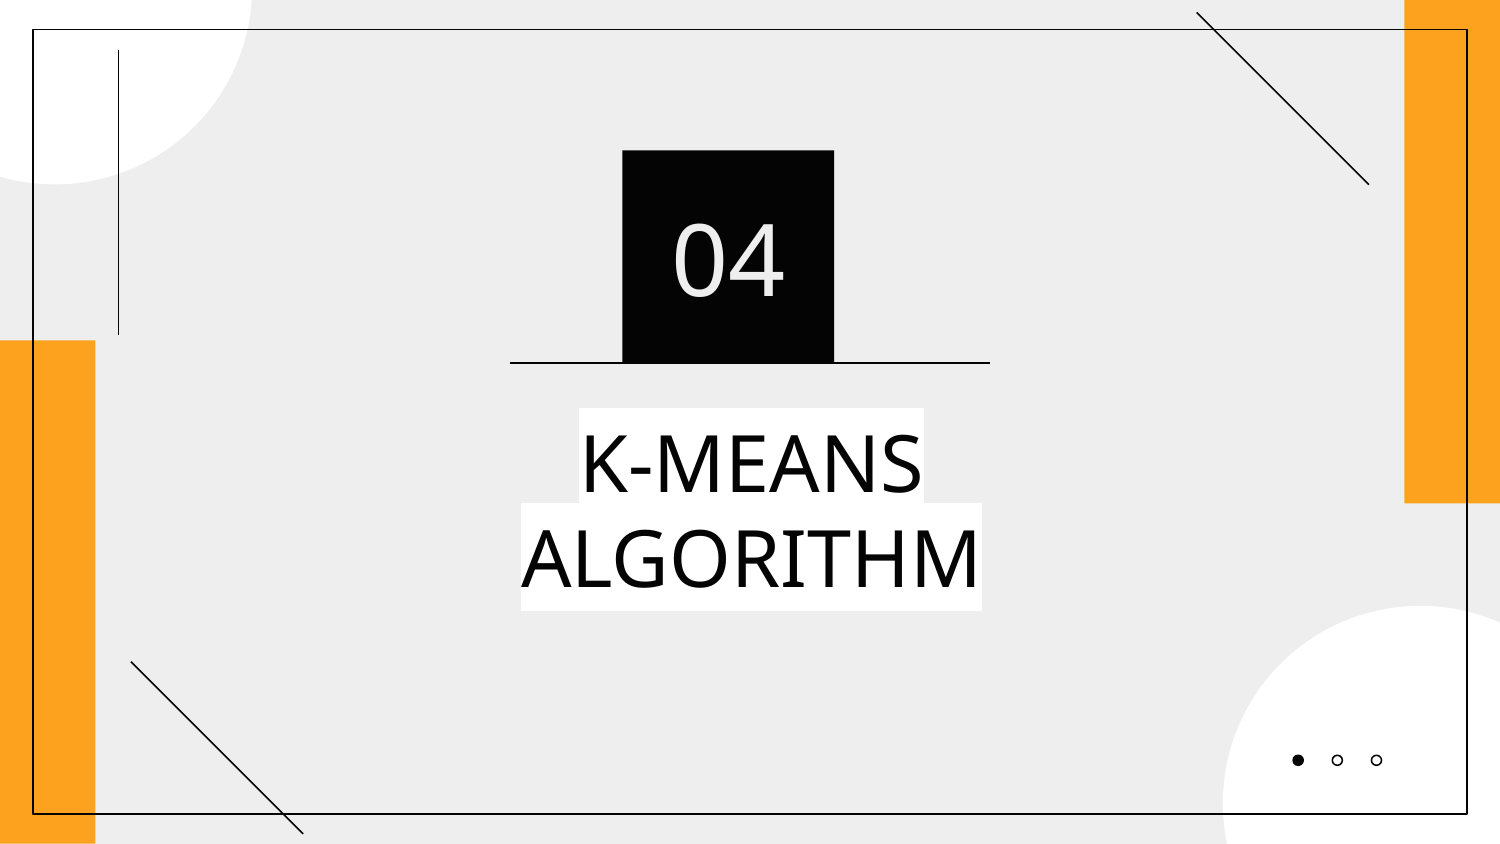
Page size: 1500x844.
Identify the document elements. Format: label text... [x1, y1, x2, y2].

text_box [130, 661, 304, 835]
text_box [1292, 754, 1382, 766]
title 04 [622, 150, 835, 362]
title K-MEANS ALGORITHM [407, 398, 1096, 601]
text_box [1196, 12, 1370, 185]
